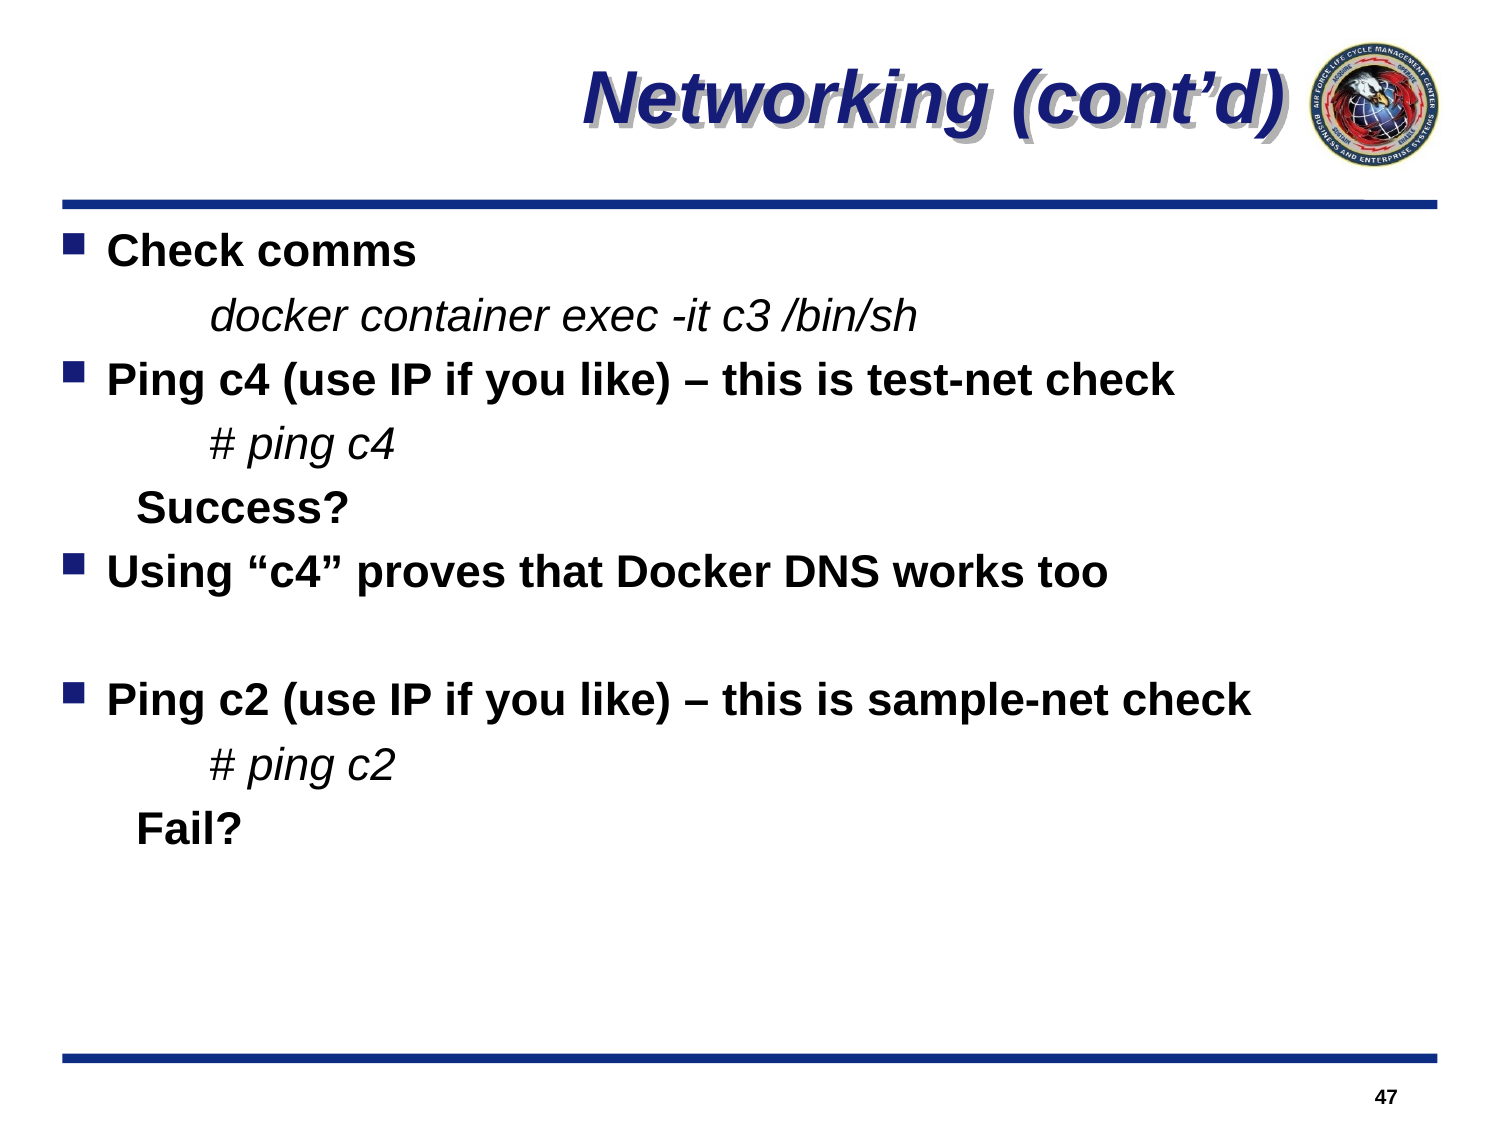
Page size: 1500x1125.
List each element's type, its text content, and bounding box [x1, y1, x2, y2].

text_box Check comms docker container exec -it c3 /bin/sh Ping c4 (use IP if you like) – this is test-net check # ping c4 Success? Using “c4” proves that Docker DNS works too Ping c2 (use IP if you like) – this is sample-net check # ping c2 Fail? [45, 213, 1430, 1060]
text_box Networking (cont’d) [173, 0, 1302, 188]
picture [1306, 38, 1445, 173]
